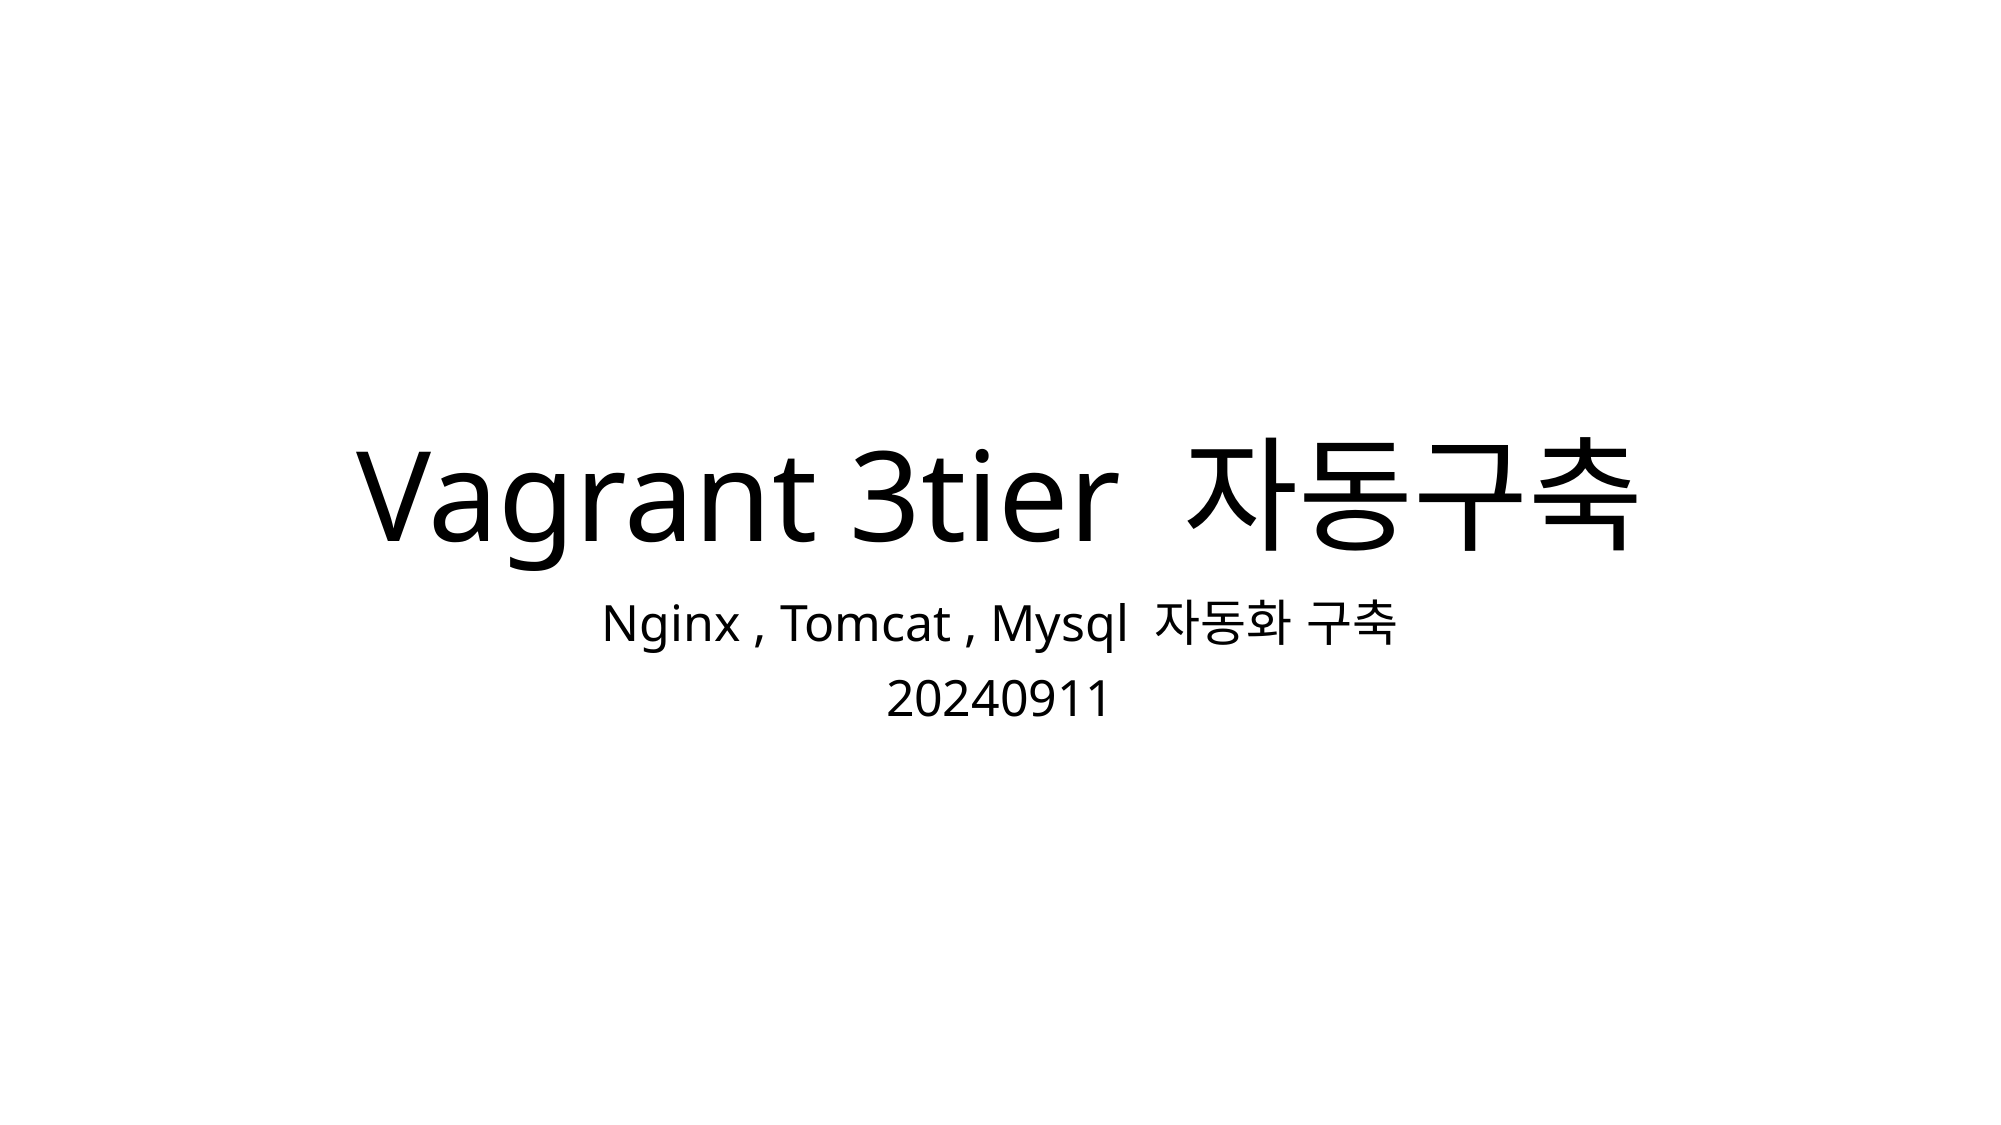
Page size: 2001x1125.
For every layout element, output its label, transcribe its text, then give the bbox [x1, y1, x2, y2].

subtitle Nginx , Tomcat , Mysql 자동화 구축 20240911 [249, 590, 1750, 863]
title Vagrant 3tier 자동구축 [249, 184, 1750, 576]
